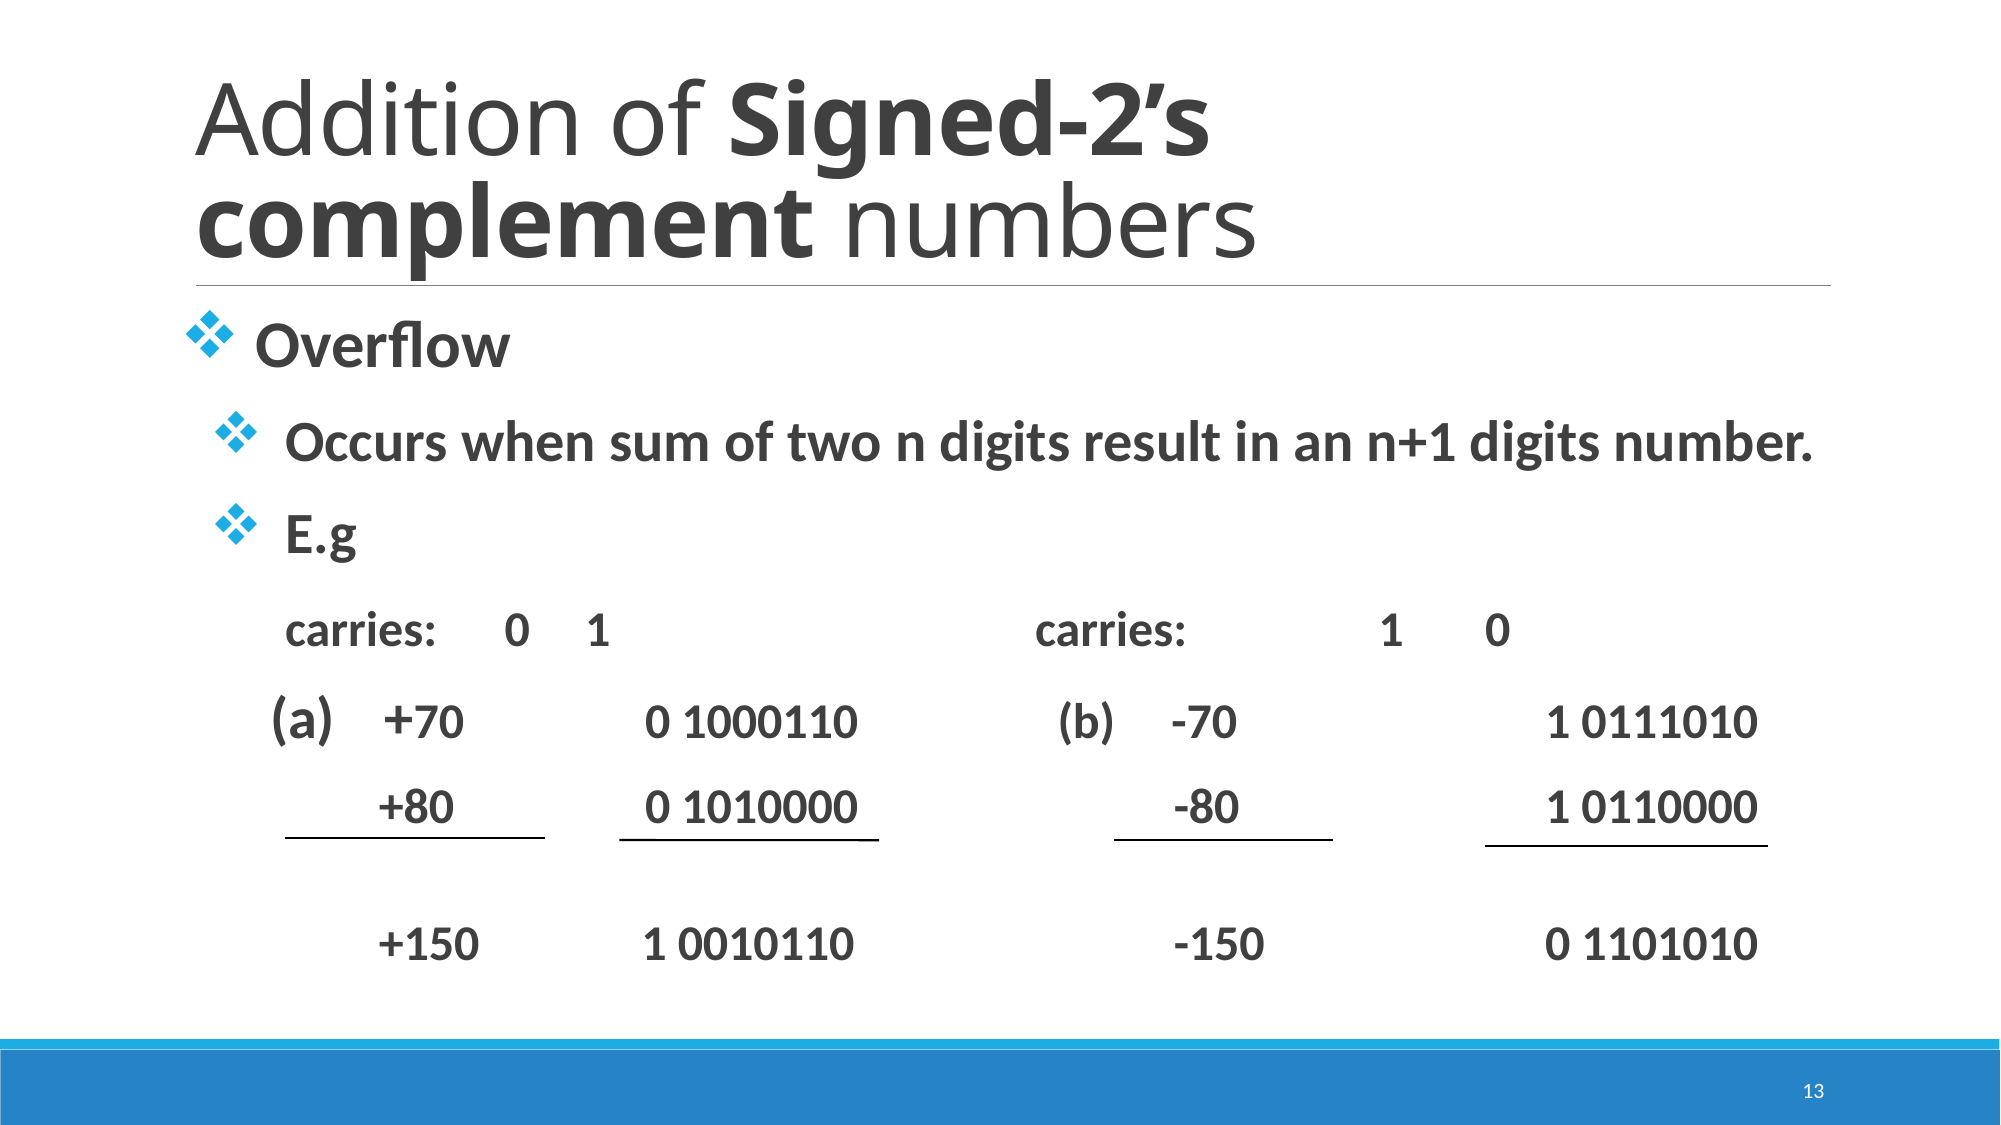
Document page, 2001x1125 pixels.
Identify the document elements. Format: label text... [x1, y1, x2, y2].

list Overflow Occurs when sum of two n digits result in an n+1 digits number. E.g carries: 0 1 carries: 1 0 (a) +70 0 1000110 (b) -70 1 0111010 +80 0 1010000 -80 1 0110000 +150 1 0010110 -150 0 1101010 [180, 302, 1830, 963]
title Addition of Signed-2’s complement numbers [180, 47, 1830, 285]
slide_number 13 [1624, 1059, 1840, 1120]
